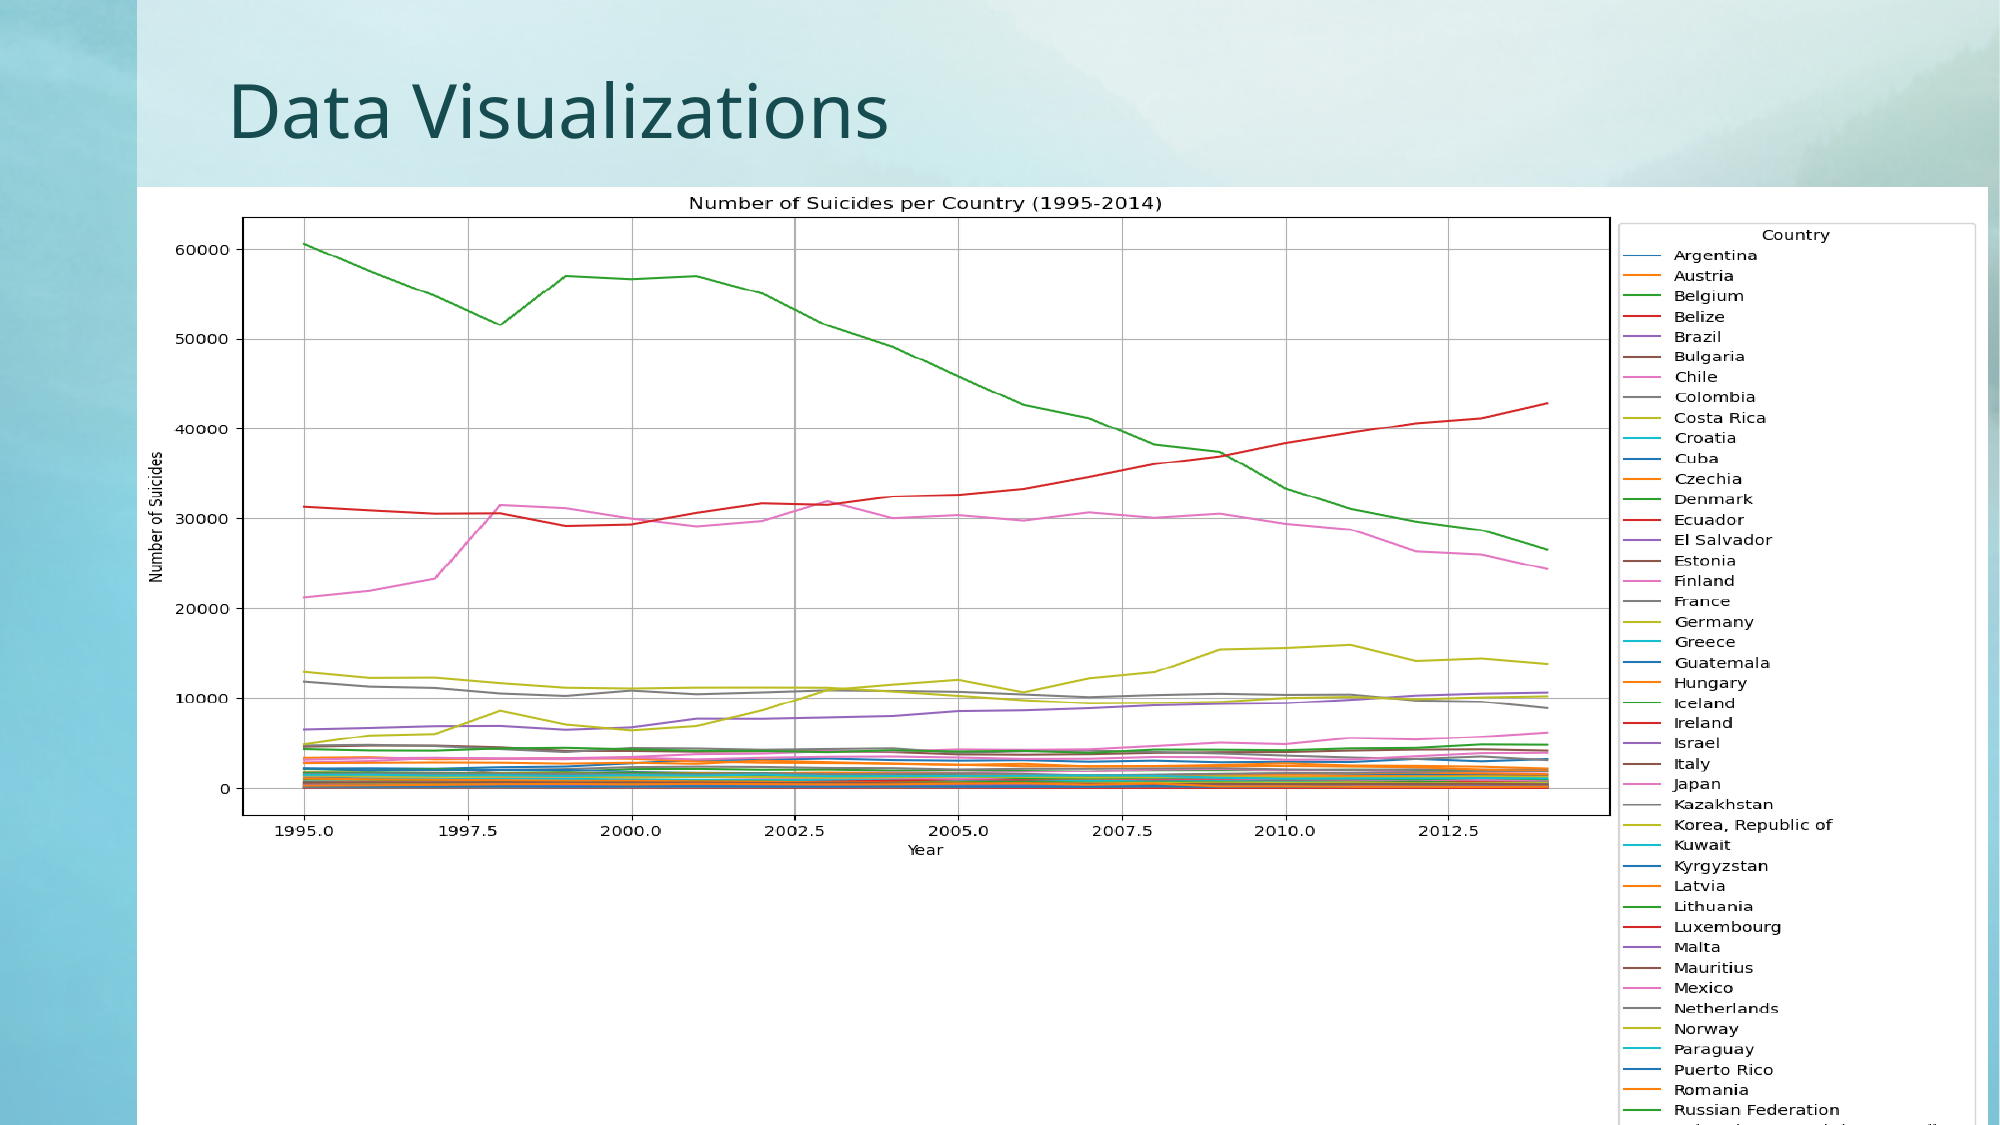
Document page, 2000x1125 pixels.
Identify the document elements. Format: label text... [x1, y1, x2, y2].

title Data Visualizations [212, 62, 1788, 163]
picture [0, 0, 2000, 1125]
title Insights [1988, 761, 2000, 857]
